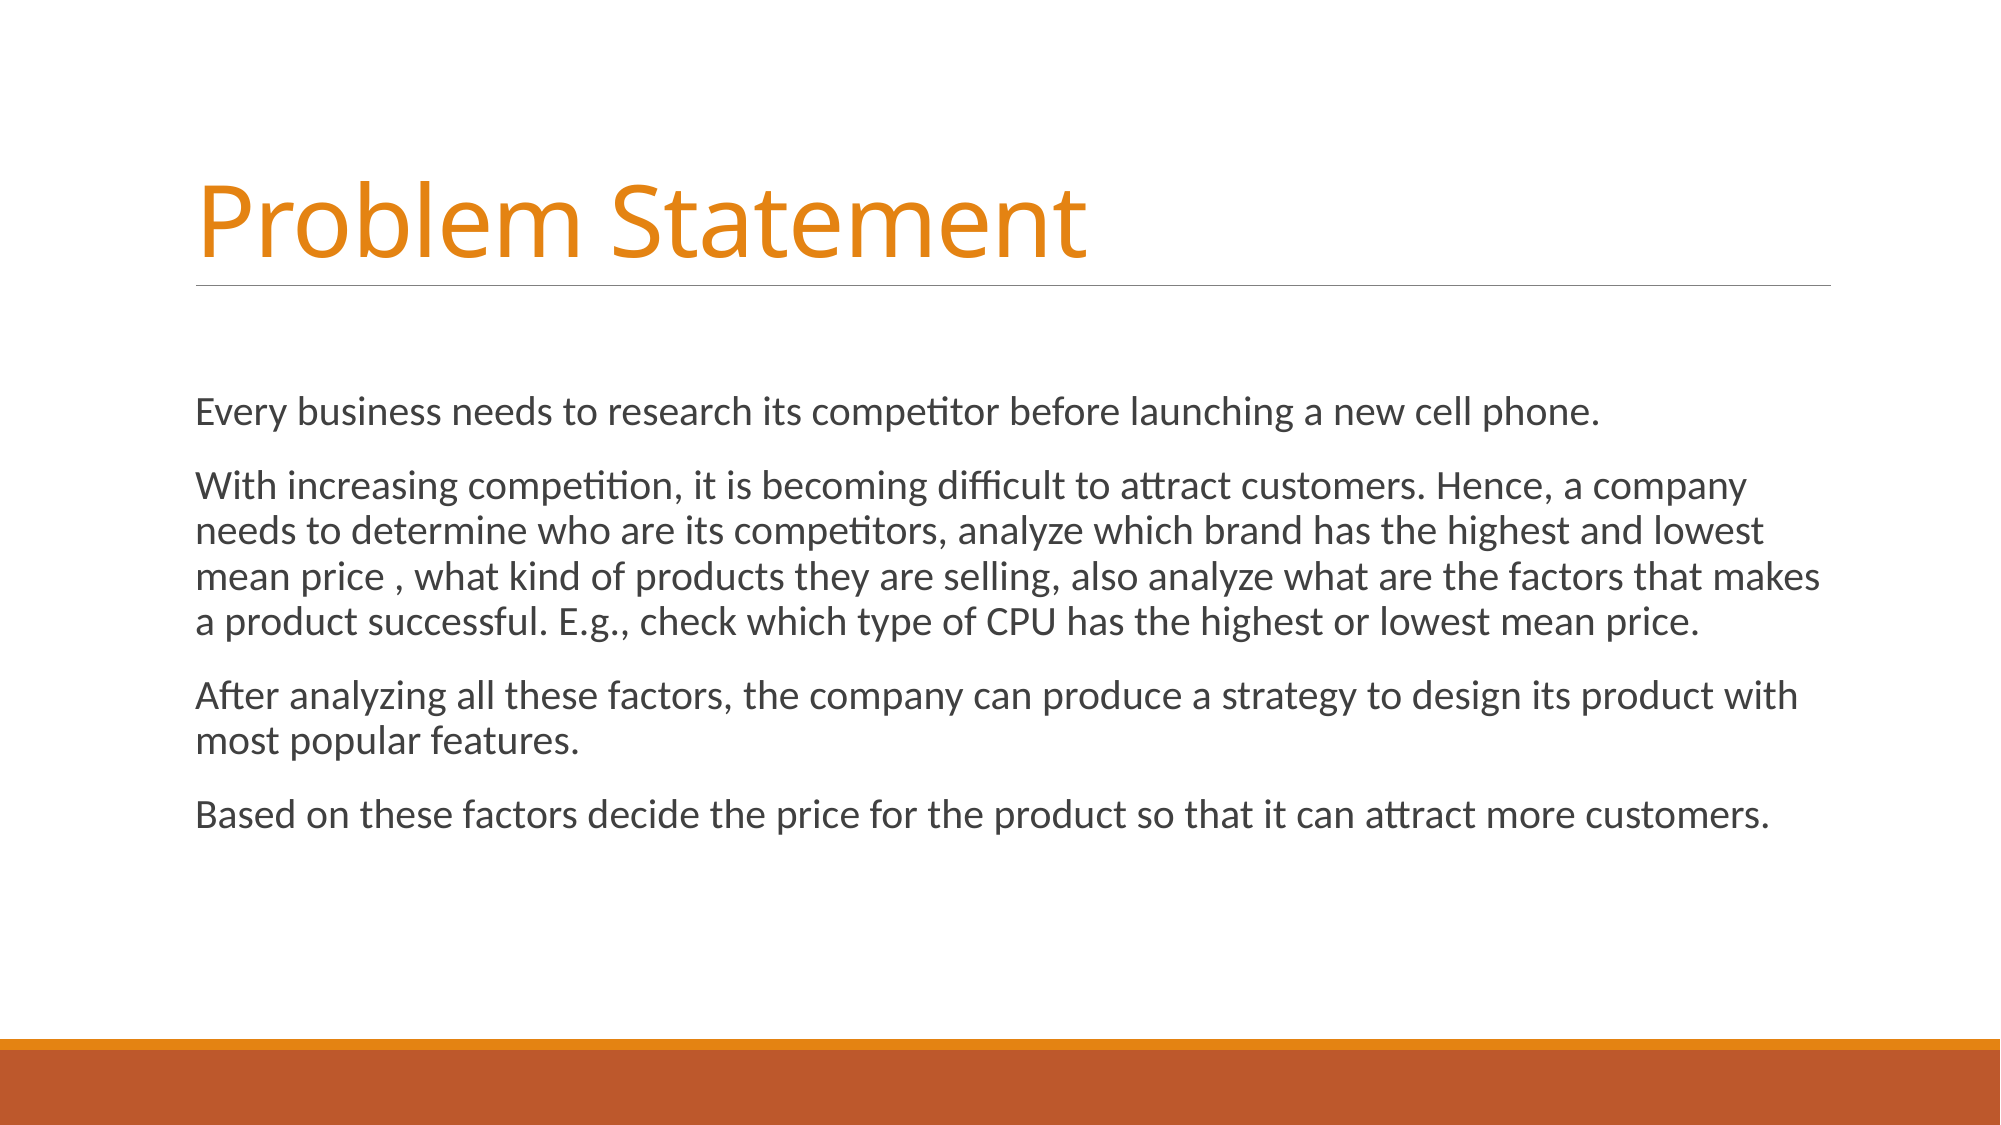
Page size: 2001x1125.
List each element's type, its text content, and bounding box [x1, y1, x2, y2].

list Every business needs to research its competitor before launching a new cell phone. With increasing competition, it is becoming difficult to attract customers. Hence, a company needs to determine who are its competitors, analyze which brand has the highest and lowest mean price , what kind of products they are selling, also analyze what are the factors that makes a product successful. E.g., check which type of CPU has the highest or lowest mean price. After analyzing all these factors, the company can produce a strategy to design its product with most popular features. Based on these factors decide the price for the product so that it can attract more customers. [180, 302, 1830, 963]
title Problem Statement Statement [180, 47, 1830, 285]
